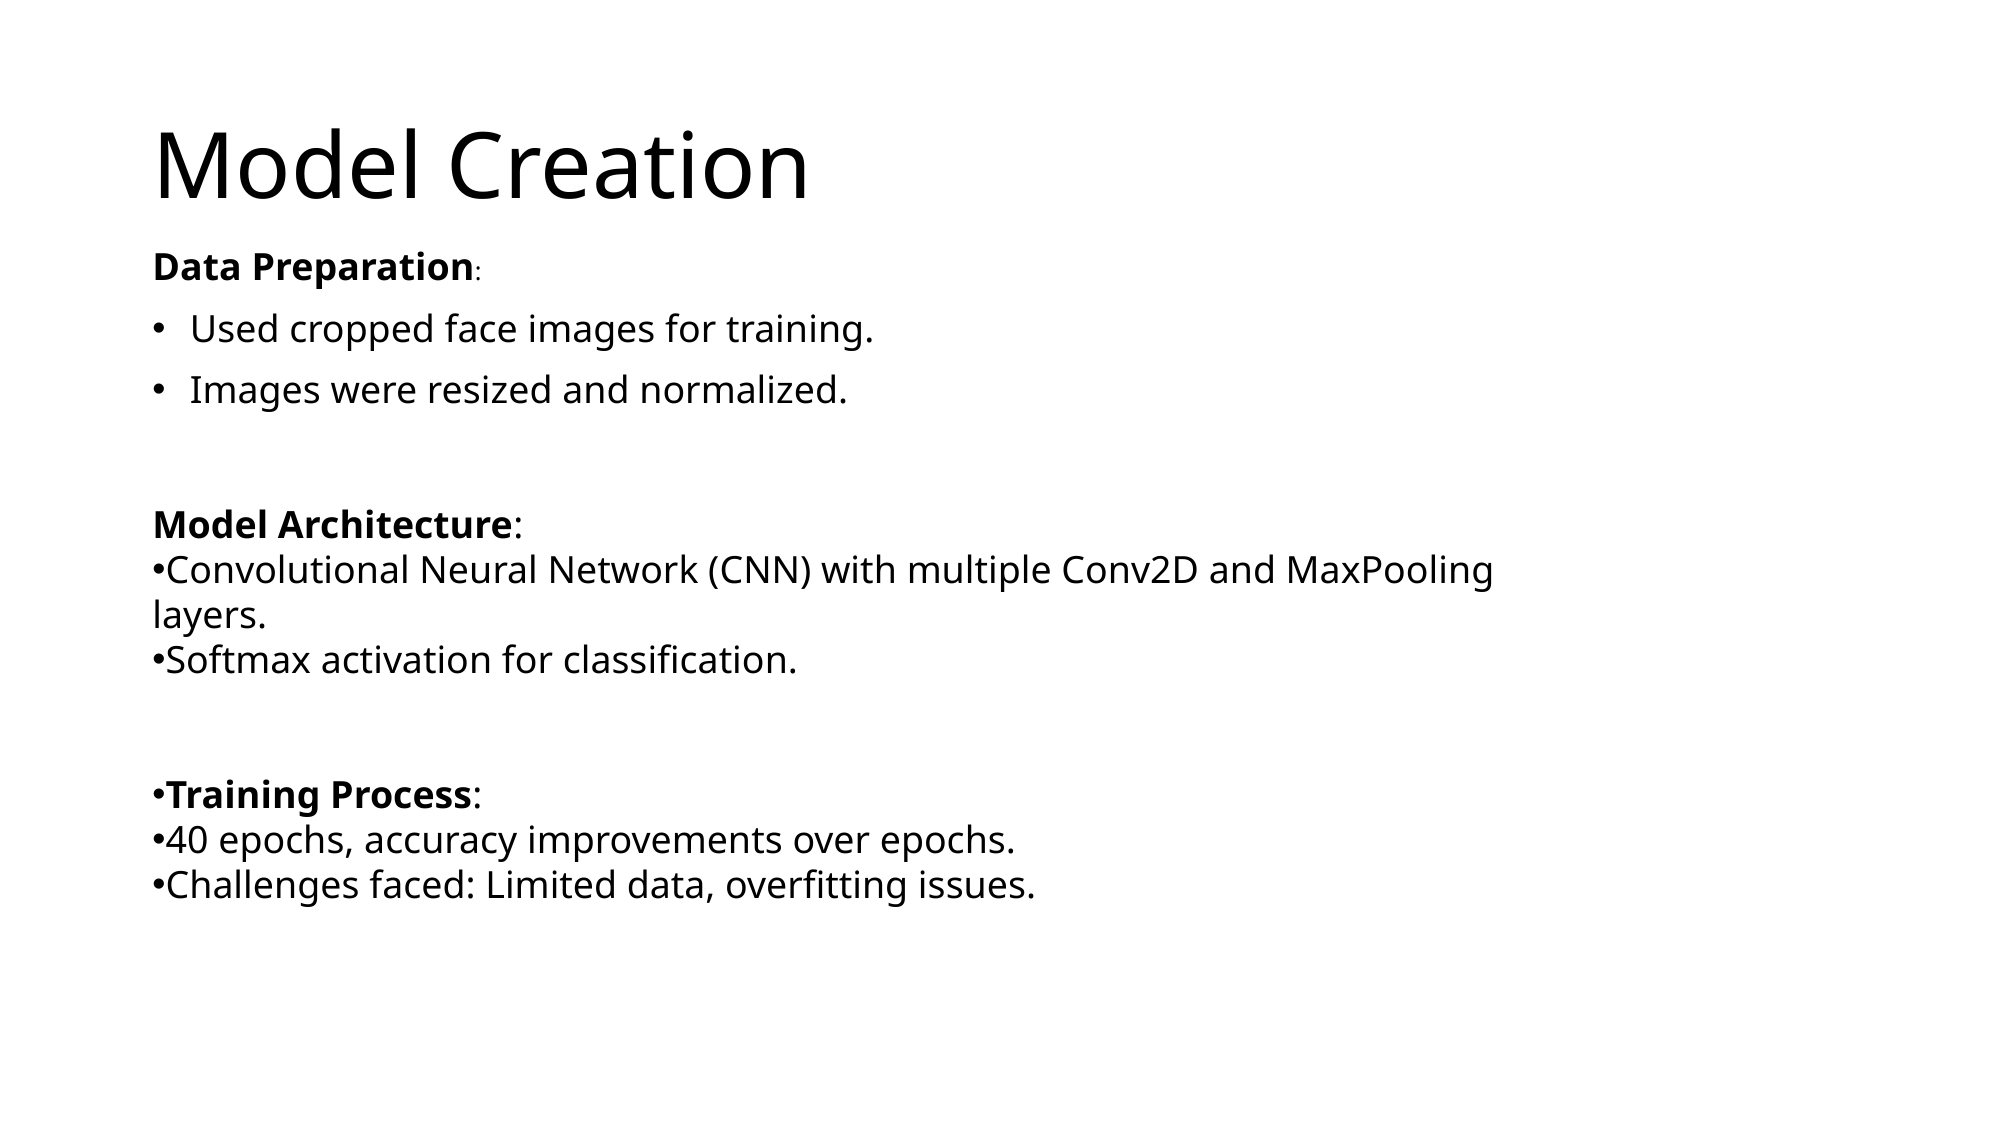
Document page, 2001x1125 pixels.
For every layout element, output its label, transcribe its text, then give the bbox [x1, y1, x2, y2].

list Data Preparation: Used cropped face images for training. Images were resized and normalized. Model Architecture: Convolutional Neural Network (CNN) with multiple Conv2D and MaxPooling layers. Softmax activation for classification. Training Process: 40 epochs, accuracy improvements over epochs. Challenges faced: Limited data, overfitting issues. [137, 240, 1570, 1004]
title Model Creation [137, 59, 1863, 278]
